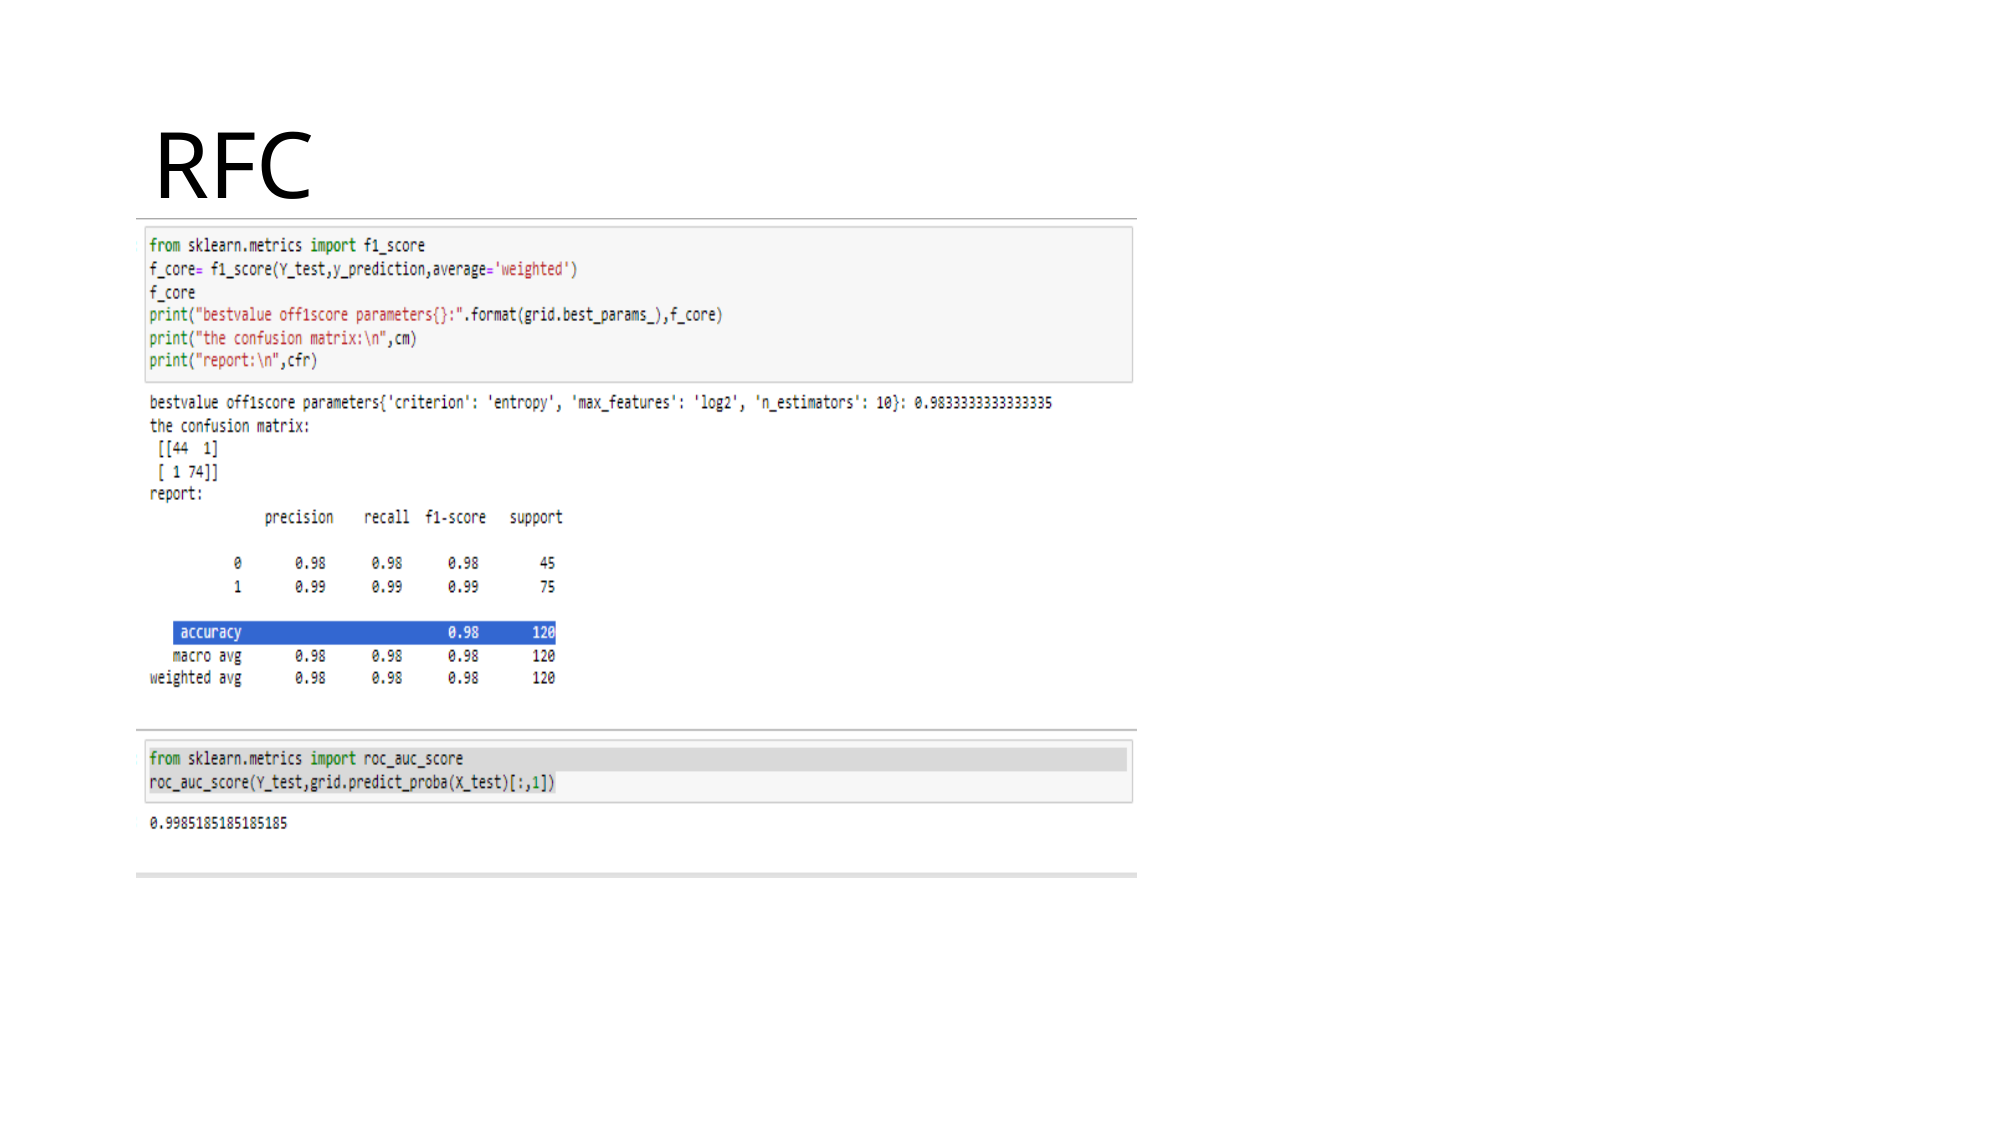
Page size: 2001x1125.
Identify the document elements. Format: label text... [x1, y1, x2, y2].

title RFC [137, 59, 1863, 278]
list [136, 217, 1138, 879]
